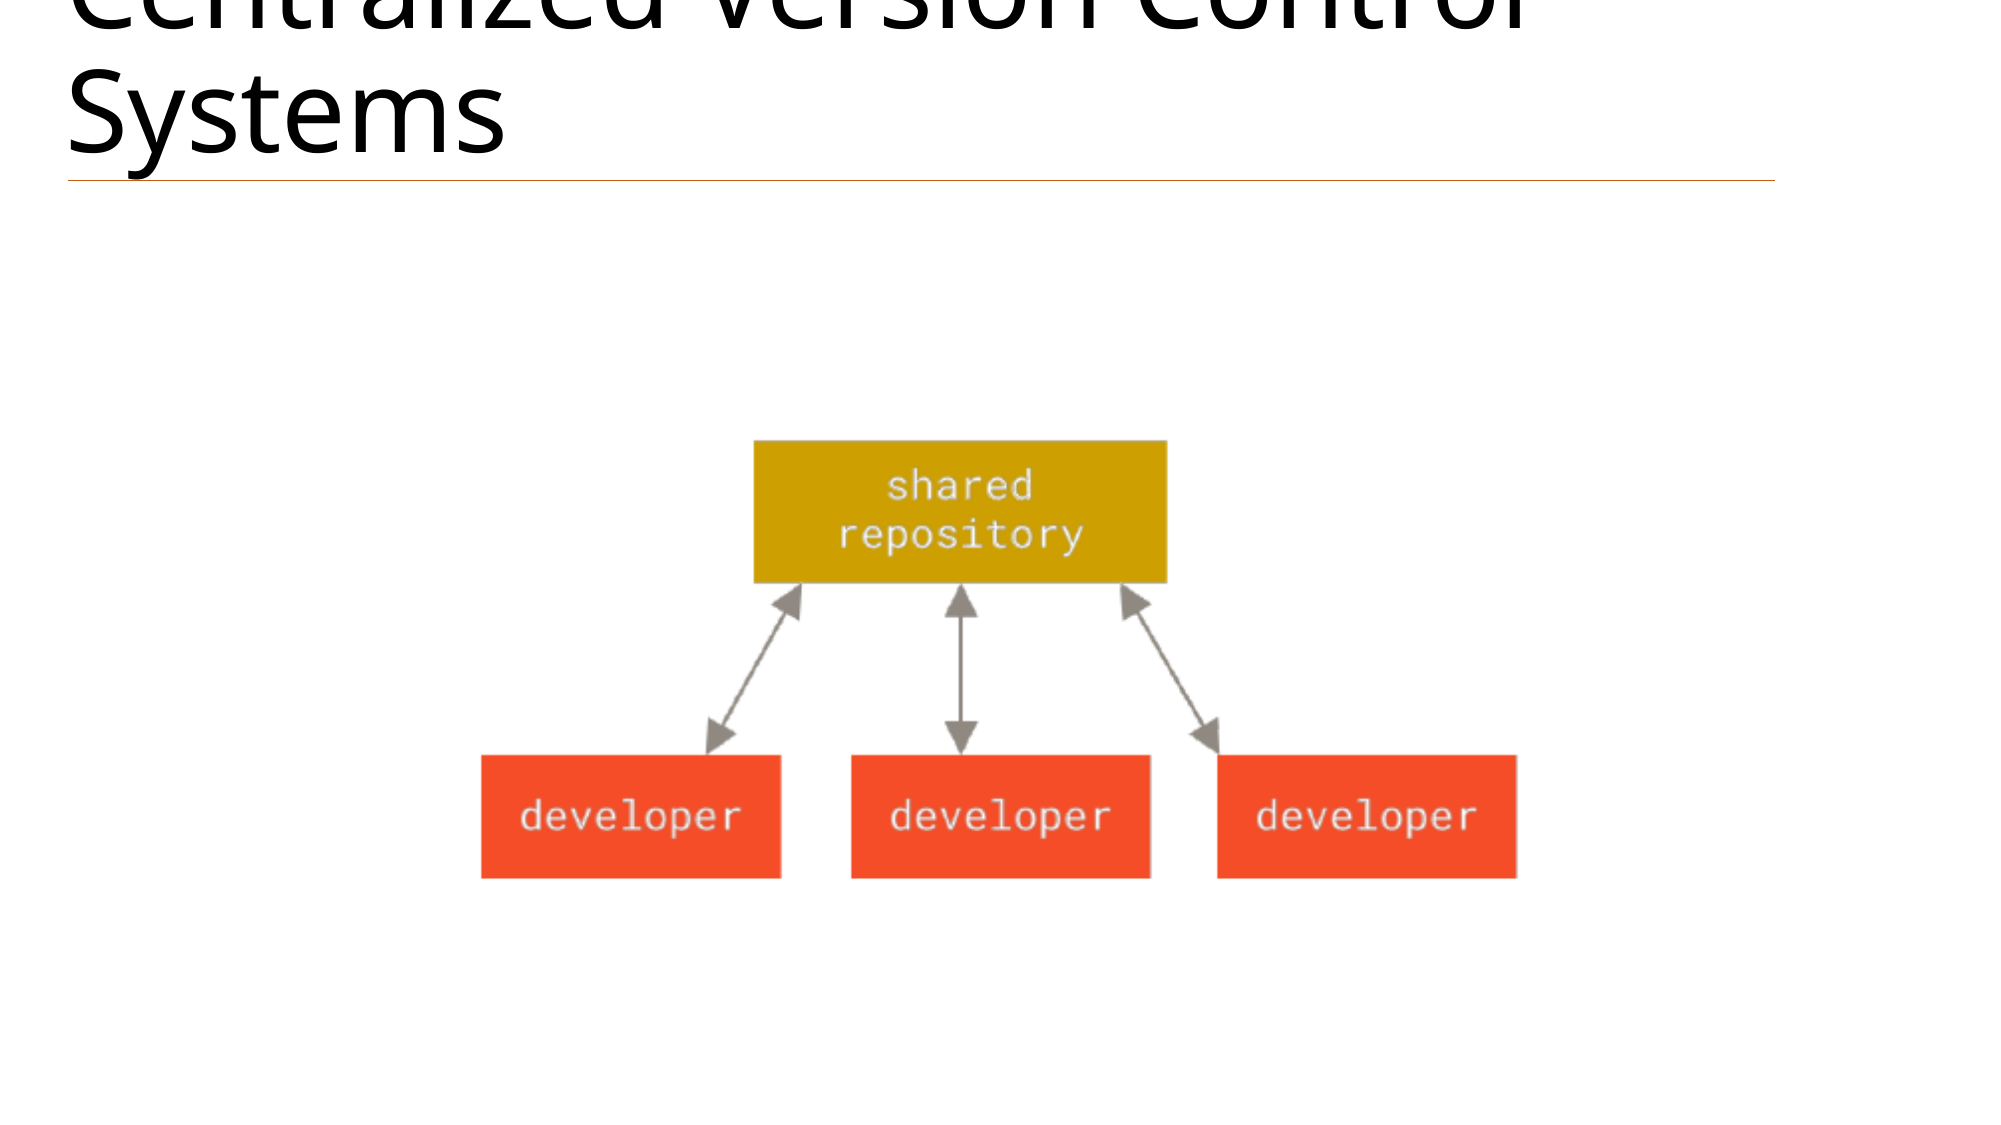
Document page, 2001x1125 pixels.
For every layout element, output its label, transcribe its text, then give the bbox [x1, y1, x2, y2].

text_box Centralized Version Control Systems [49, 23, 1808, 185]
picture [442, 375, 1558, 889]
